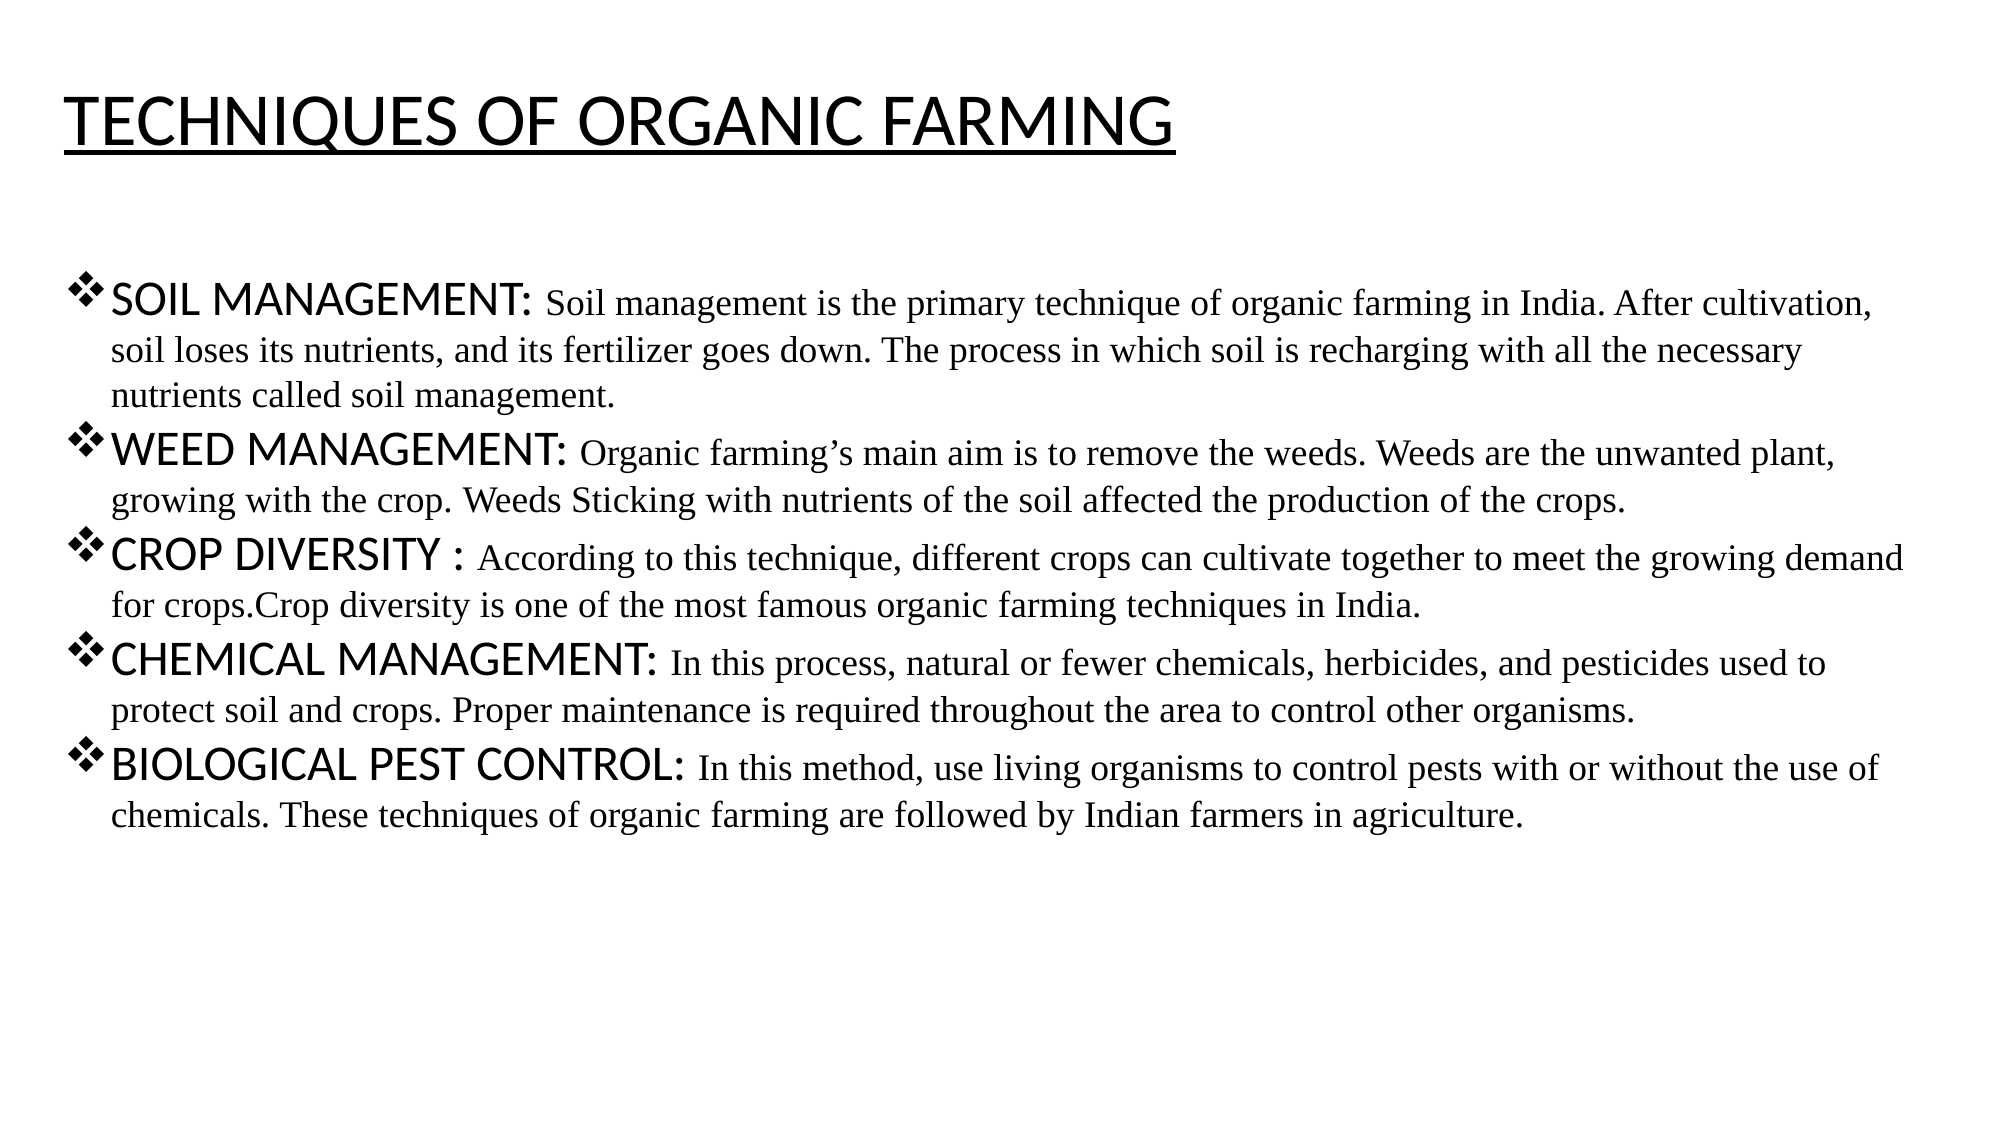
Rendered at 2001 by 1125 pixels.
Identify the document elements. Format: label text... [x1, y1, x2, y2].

text_box TECHNIQUES OF ORGANIC FARMING SOIL MANAGEMENT: Soil management is the primary technique of organic farming in India. After cultivation, soil loses its nutrients, and its fertilizer goes down. The process in which soil is recharging with all the necessary nutrients called soil management. WEED MANAGEMENT: Organic farming’s main aim is to remove the weeds. Weeds are the unwanted plant, growing with the crop. Weeds Sticking with nutrients of the soil affected the production of the crops. CROP DIVERSITY : According to this technique, different crops can cultivate together to meet the growing demand for crops.Crop diversity is one of the most famous organic farming techniques in India. CHEMICAL MANAGEMENT: In this process, natural or fewer chemicals, herbicides, and pesticides used to protect soil and crops. Proper maintenance is required throughout the area to control other organisms. BIOLOGICAL PEST CONTROL: In this method, use living organisms to control pests with or without the use of chemicals. These techniques of organic farming are followed by Indian farmers in agriculture. [49, 62, 1951, 1023]
